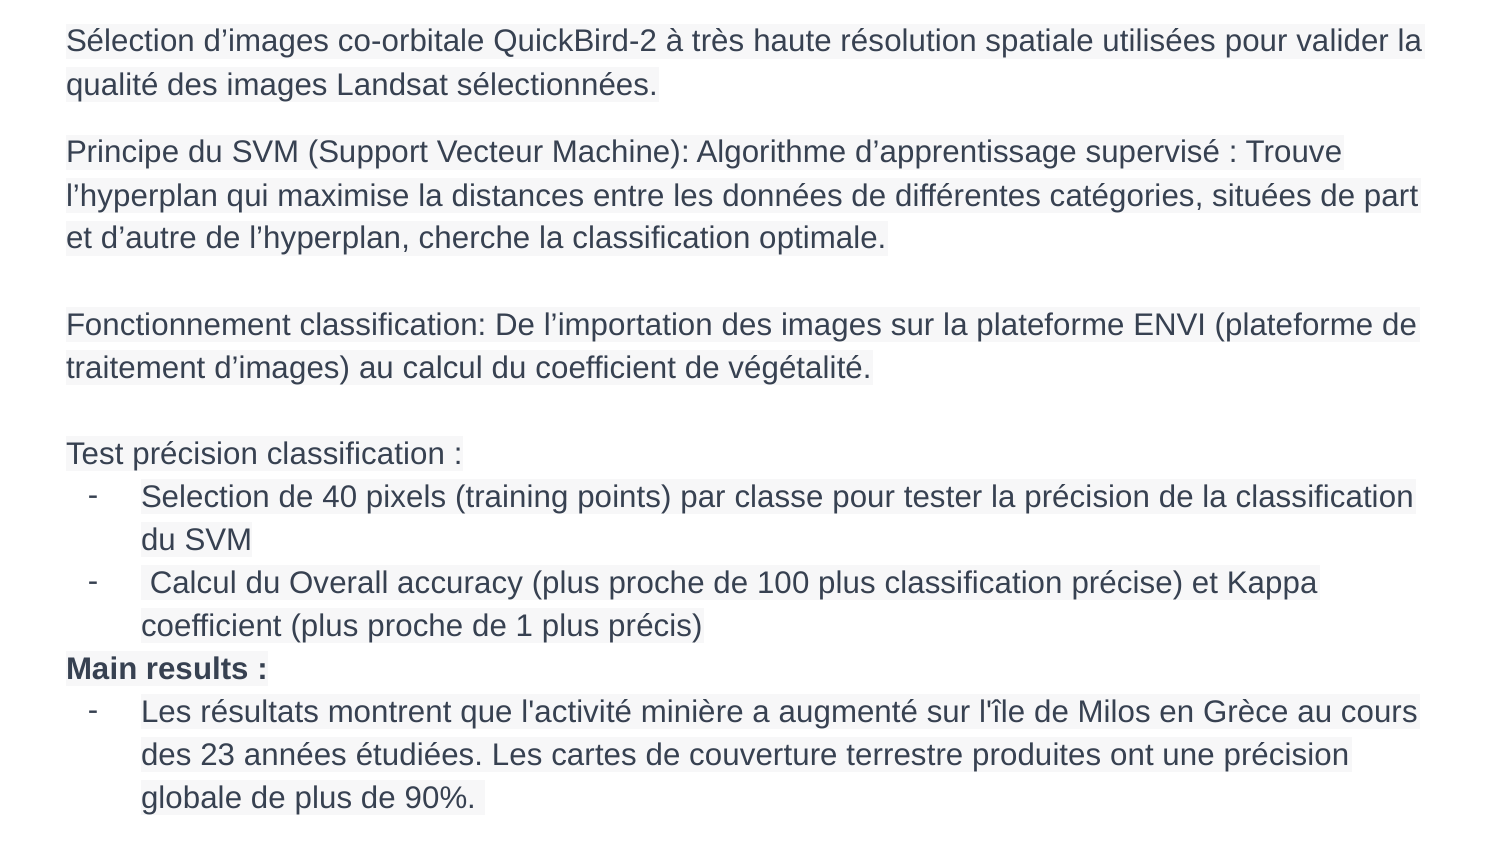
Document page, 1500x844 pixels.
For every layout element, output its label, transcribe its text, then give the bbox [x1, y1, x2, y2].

list Sélection d’images co-orbitale QuickBird-2 à très haute résolution spatiale utilisées pour valider la qualité des images Landsat sélectionnées. Principe du SVM (Support Vecteur Machine): Algorithme d’apprentissage supervisé : Trouve l’hyperplan qui maximise la distances entre les données de différentes catégories, situées de part et d’autre de l’hyperplan, cherche la classification optimale. Fonctionnement classification: De l’importation des images sur la plateforme ENVI (plateforme de traitement d’images) au calcul du coefficient de végétalité. Test précision classification : Selection de 40 pixels (training points) par classe pour tester la précision de la classification du SVM Calcul du Overall accuracy (plus proche de 100 plus classification précise) et Kappa coefficient (plus proche de 1 plus précis) Main results : Les résultats montrent que l'activité minière a augmenté sur l'île de Milos en Grèce au cours des 23 années étudiées. Les cartes de couverture terrestre produites ont une précision globale de plus de 90%. [51, 0, 1449, 761]
